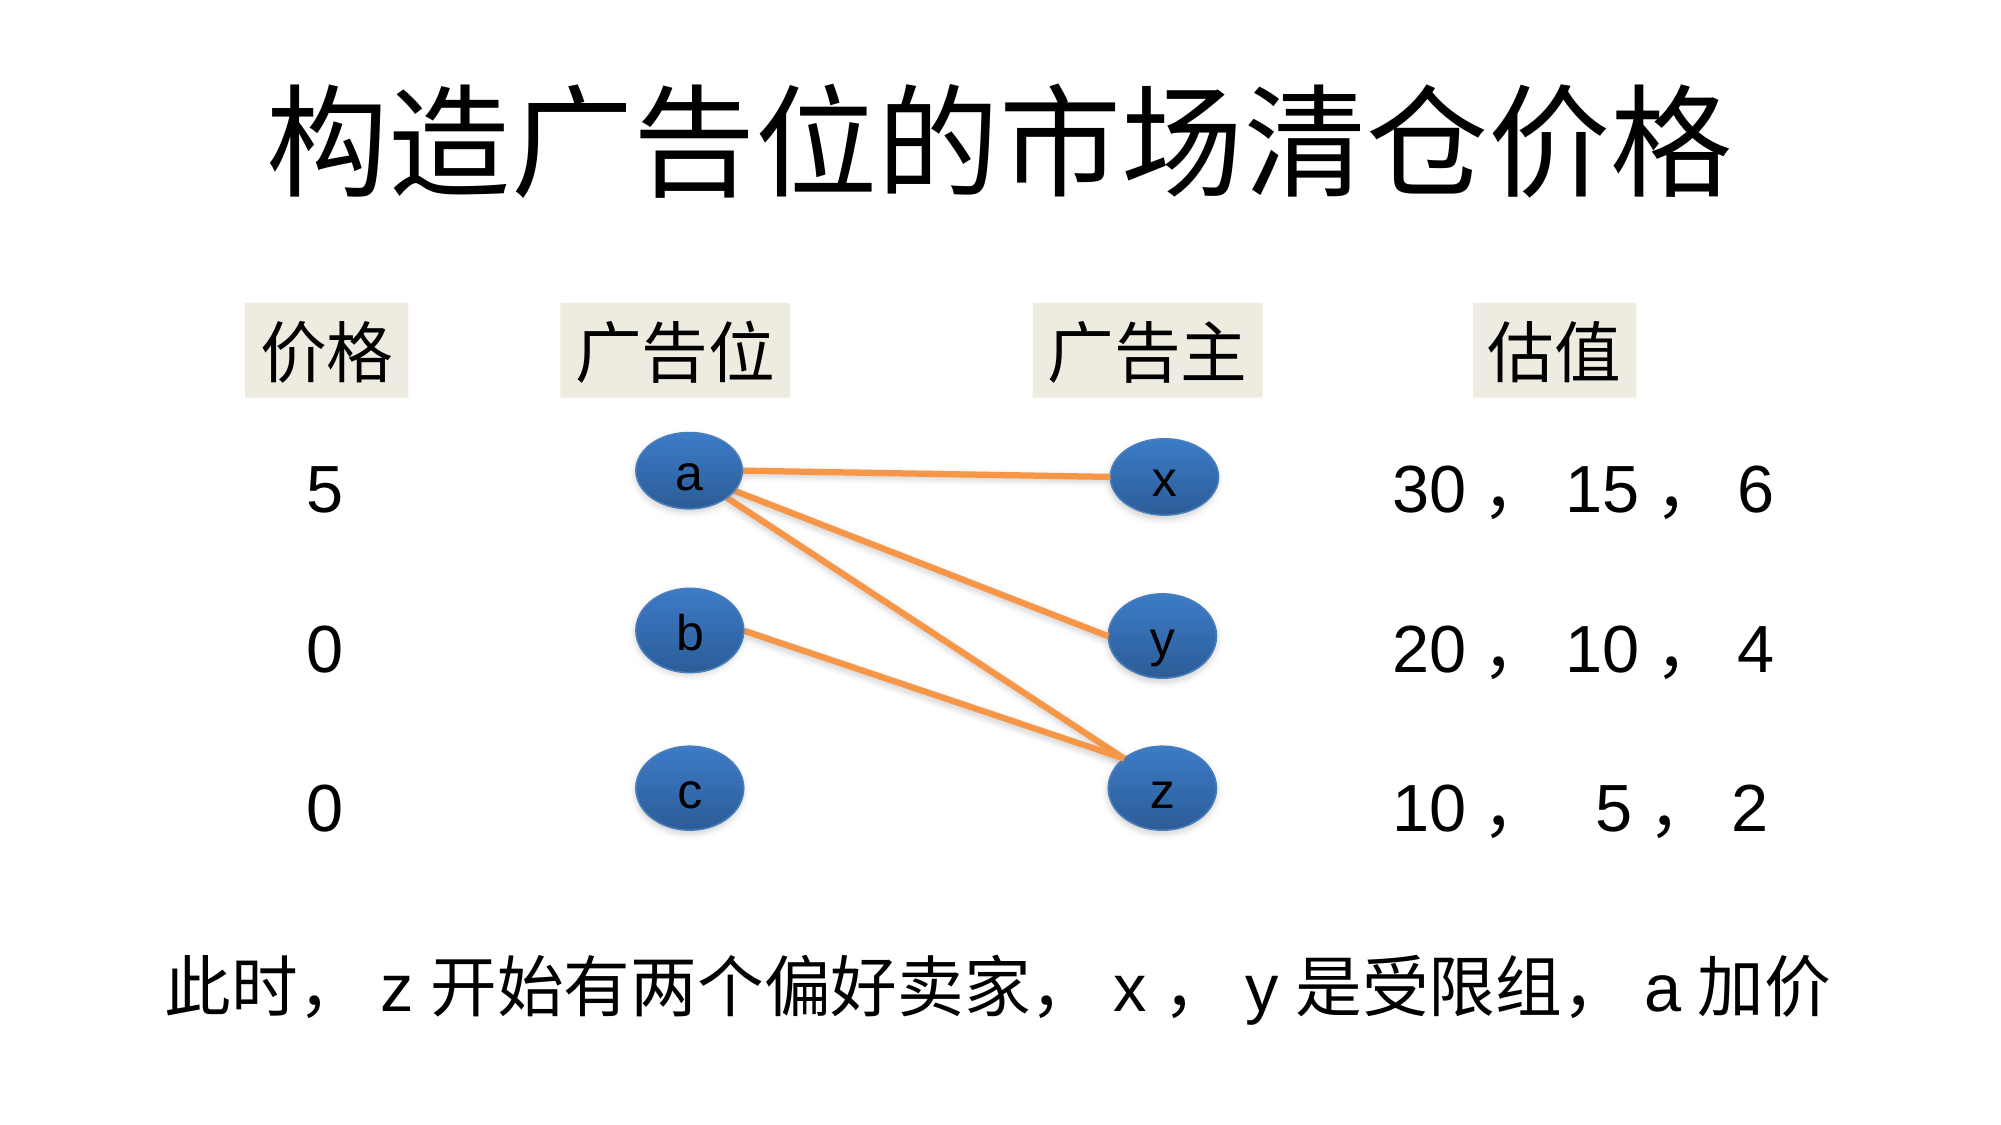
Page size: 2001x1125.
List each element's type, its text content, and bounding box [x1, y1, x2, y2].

text_box 广告位 [560, 302, 791, 398]
text_box z [1108, 746, 1217, 831]
title 构造广告位的市场清仓价格 [99, 45, 1900, 233]
text_box a [635, 432, 743, 509]
text_box y [1129, 593, 1217, 679]
text_box 5 0 0 [291, 438, 359, 853]
text_box 30，15，6 20，10，4 10， 5，2 [1377, 438, 1820, 853]
text_box 价格 [245, 302, 409, 398]
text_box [743, 630, 1125, 759]
text_box x [1111, 438, 1219, 516]
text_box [716, 483, 1109, 637]
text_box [726, 497, 1125, 759]
text_box 估值 [1473, 302, 1637, 398]
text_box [742, 470, 1111, 478]
text_box 广告主 [1032, 302, 1263, 398]
text_box 此时，z开始有两个偏好卖家，x，y是受限组，a加价 [149, 937, 1977, 1032]
text_box c [635, 746, 744, 831]
text_box b [635, 588, 721, 673]
